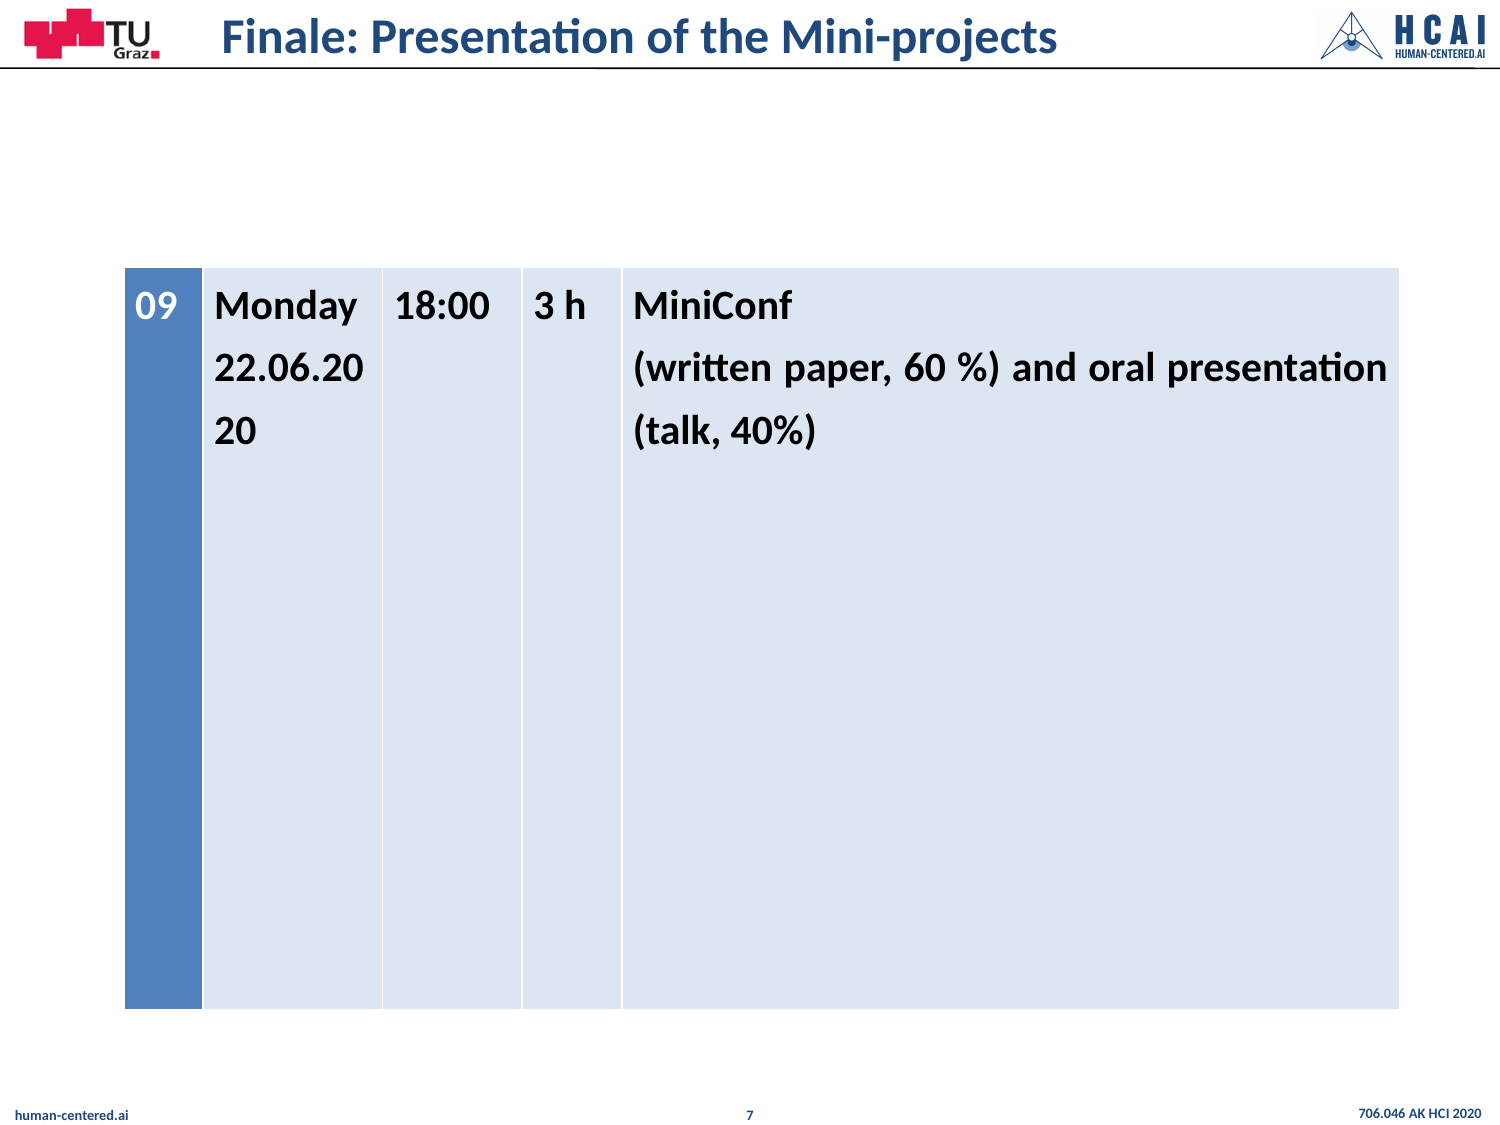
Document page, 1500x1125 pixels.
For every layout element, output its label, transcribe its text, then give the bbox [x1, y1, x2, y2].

picture [1316, 10, 1489, 61]
table_header 3 h [523, 268, 621, 1009]
picture [14, 0, 169, 66]
table_header 09 [125, 268, 202, 1009]
table_header 18:00 [383, 268, 521, 1009]
table_header MiniConf (written paper, 60 %) and oral presentation (talk, 40%) [623, 268, 1399, 1009]
table_header Monday 22.06.2020 [204, 268, 382, 1009]
title Finale: Presentation of the Mini-projects [206, 0, 1282, 69]
